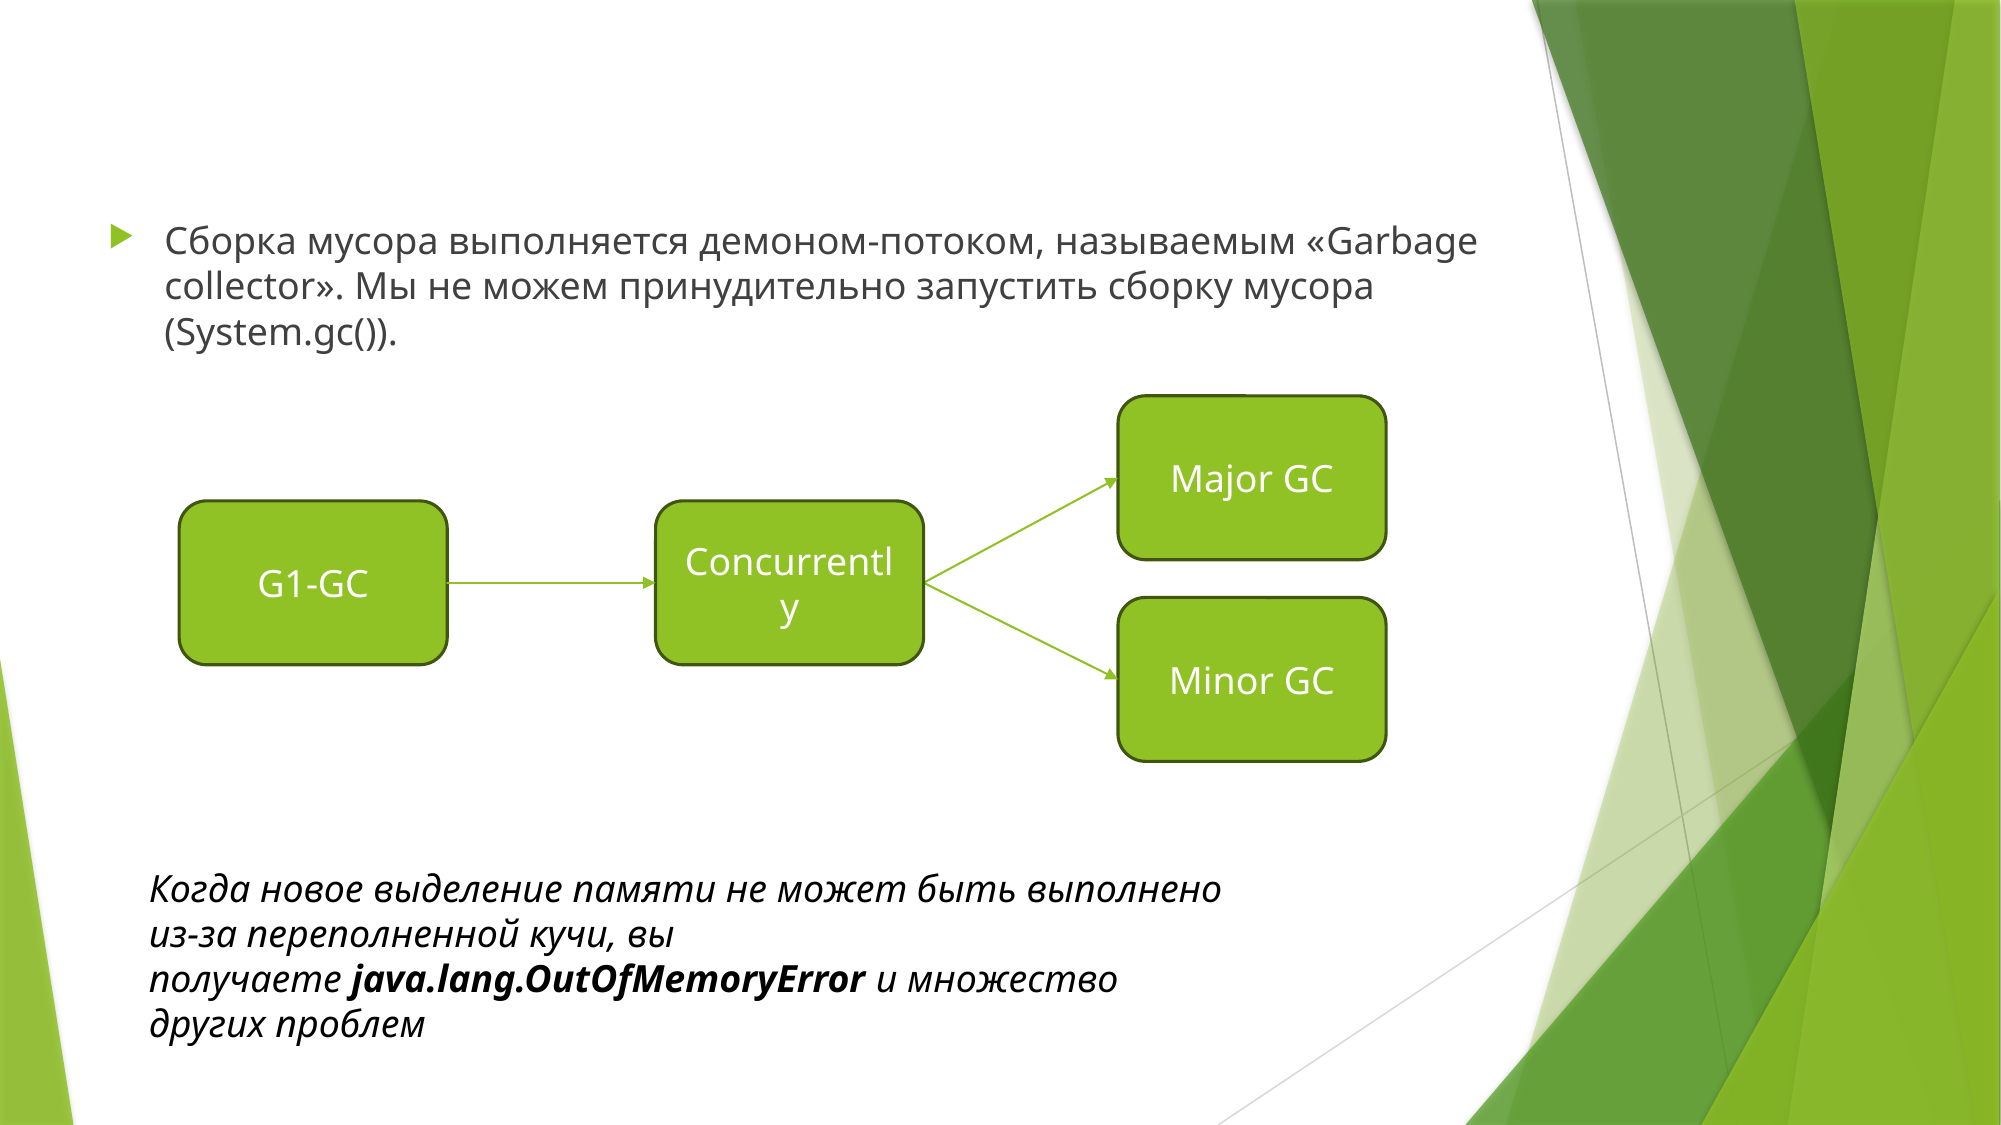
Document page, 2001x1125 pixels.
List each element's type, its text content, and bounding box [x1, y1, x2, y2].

text_box Major GC [1116, 394, 1388, 562]
text_box Minor GC [1116, 595, 1388, 763]
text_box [923, 582, 1119, 680]
list Сборка мусора выполняется демоном-потоком, называемым «Garbage collector». Мы не можем принудительно запустить сборку мусора (System.gc()). [93, 210, 1504, 847]
text_box G1-GC [177, 499, 449, 667]
text_box Concurrently [653, 499, 918, 667]
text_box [923, 477, 1119, 582]
text_box Когда новое выделение памяти не может быть выполнено из-за переполненной кучи, вы получаете java.lang.OutOfMemoryError и множество других проблем [133, 857, 1252, 1053]
